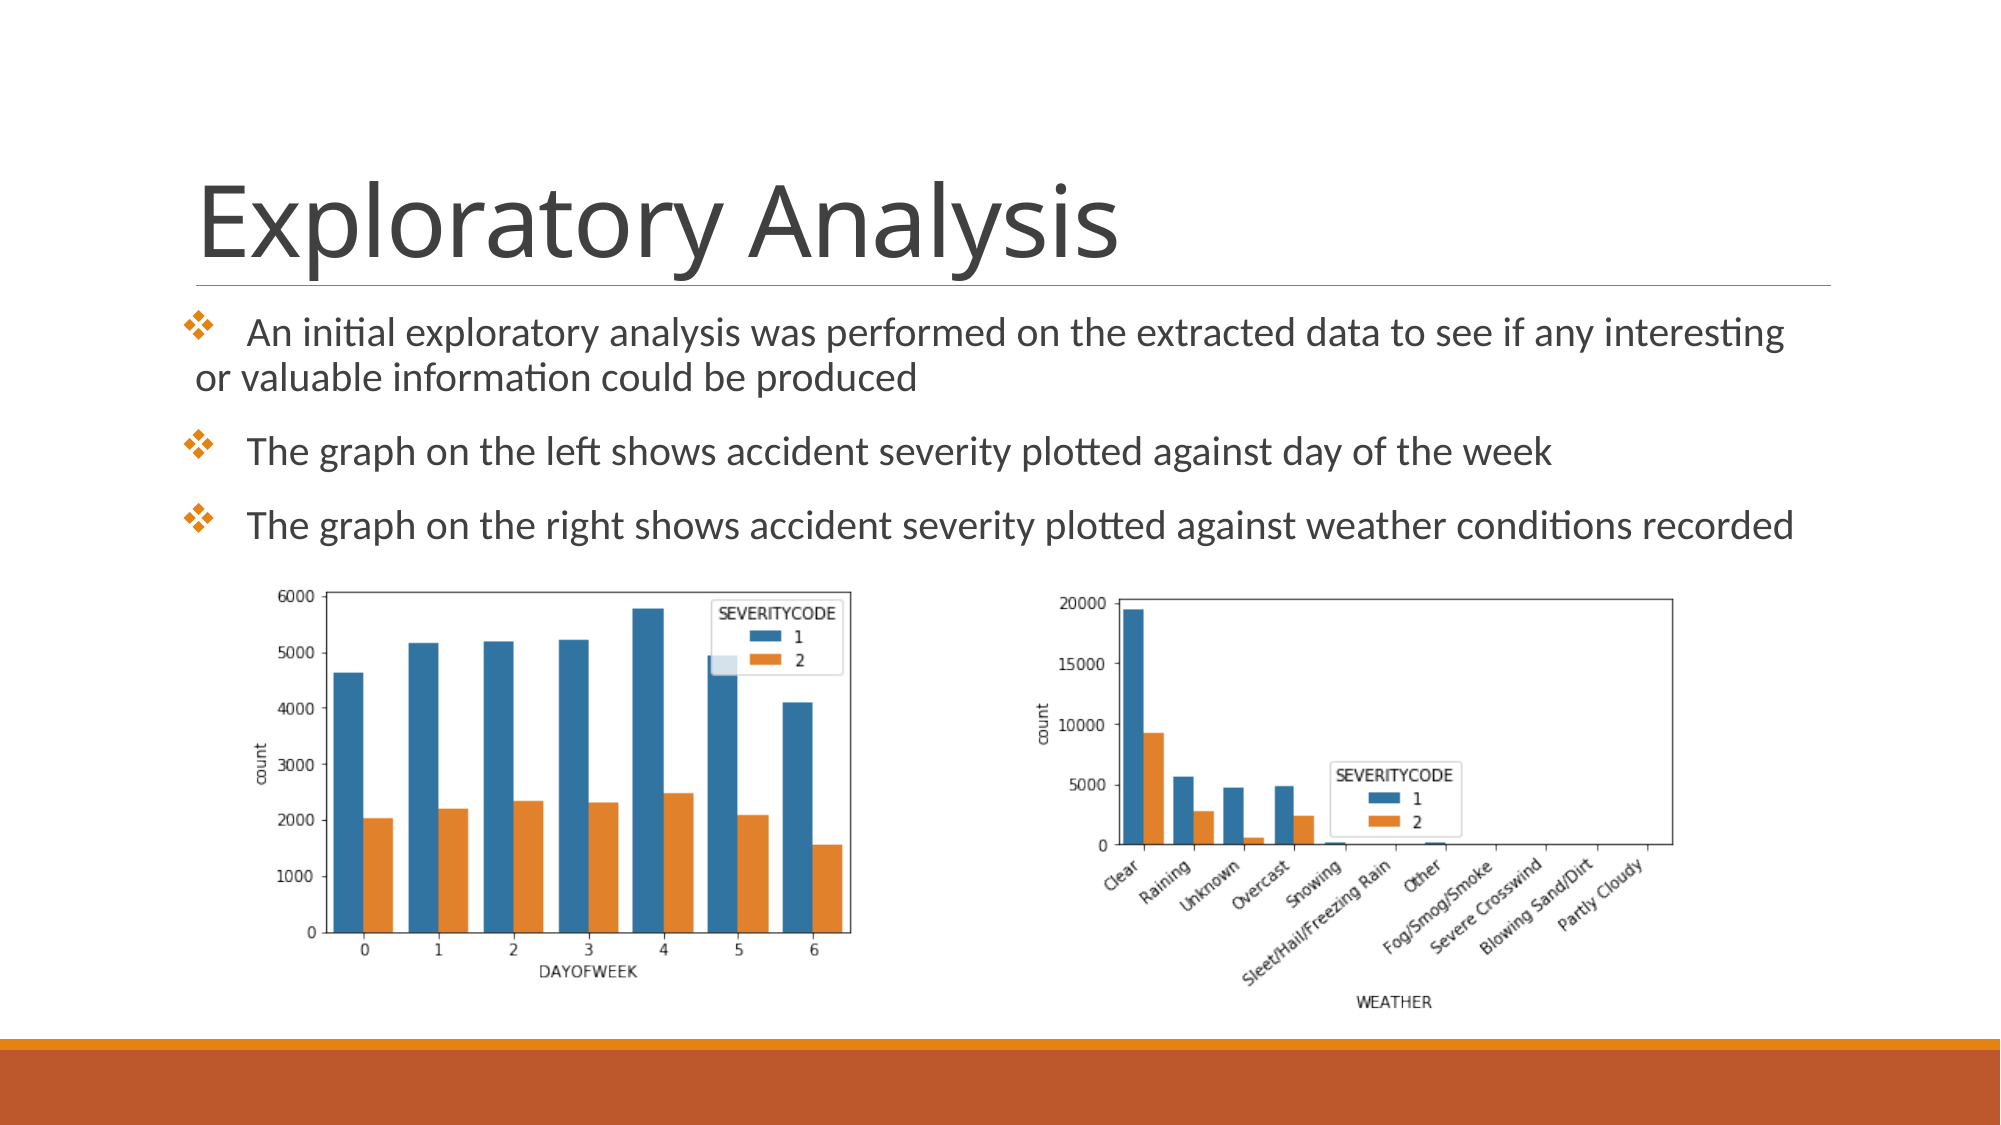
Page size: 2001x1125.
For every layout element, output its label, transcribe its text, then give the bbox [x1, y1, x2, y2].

picture [1024, 582, 1689, 1022]
picture [242, 575, 866, 993]
title Exploratory Analysis [180, 47, 1830, 285]
list An initial exploratory analysis was performed on the extracted data to see if any interesting or valuable information could be produced The graph on the left shows accident severity plotted against day of the week The graph on the right shows accident severity plotted against weather conditions recorded [180, 302, 1830, 963]
